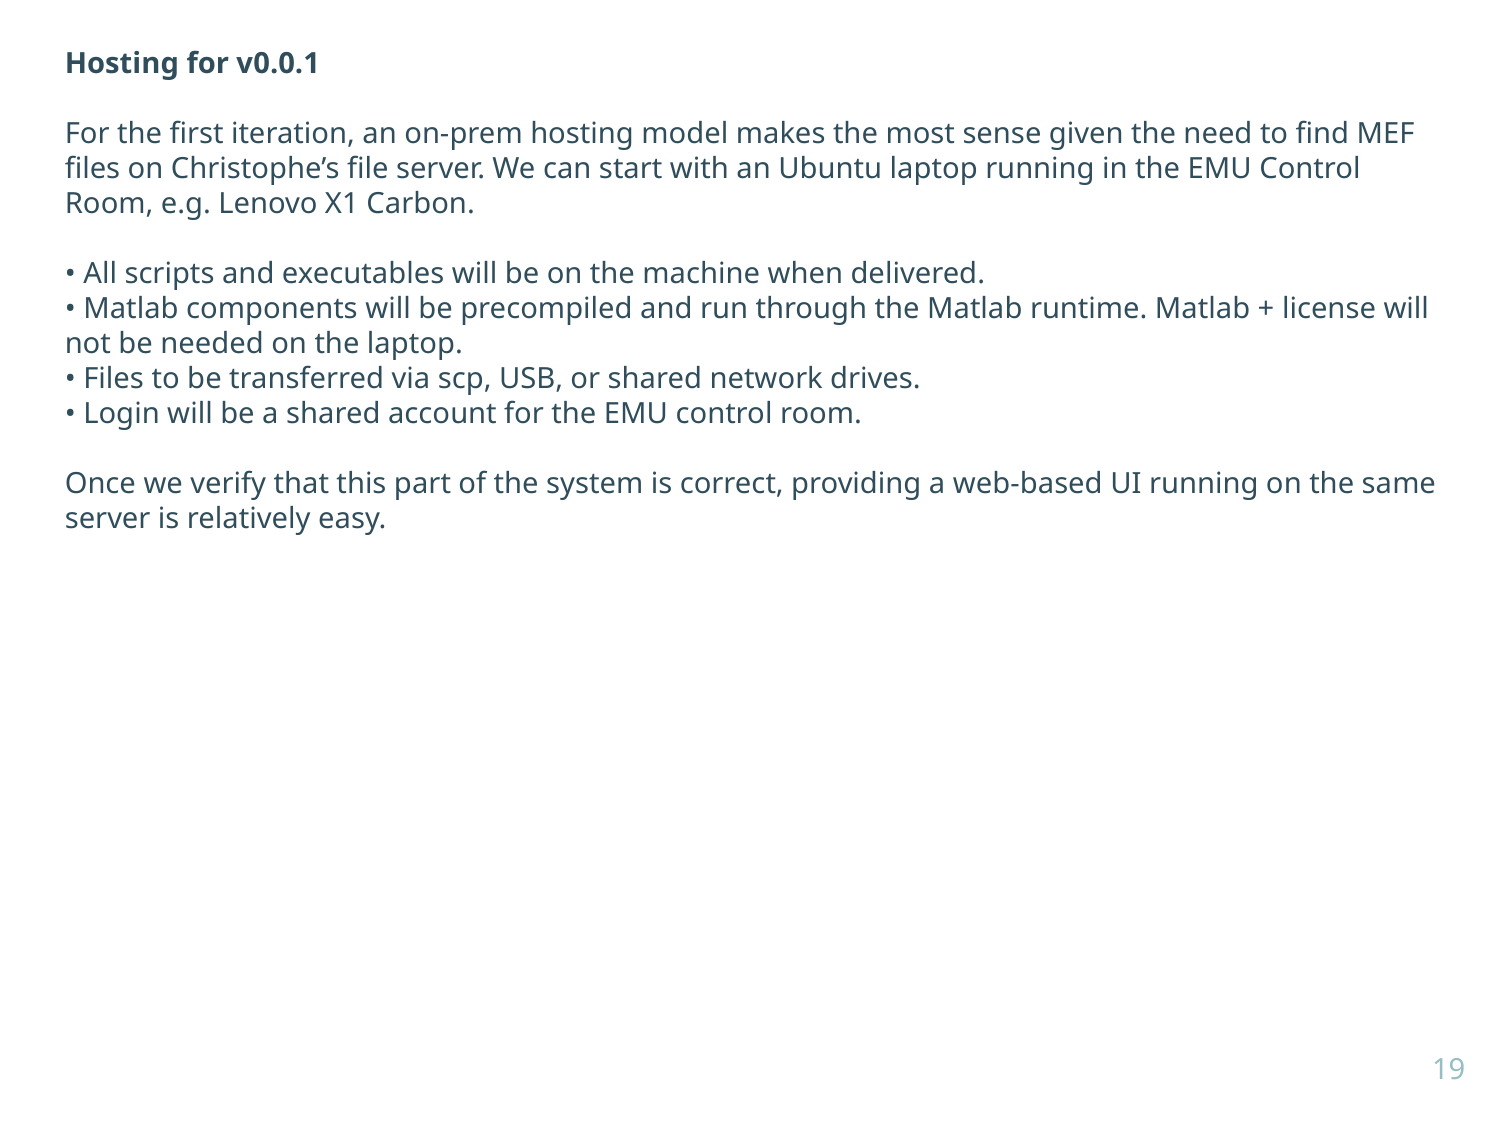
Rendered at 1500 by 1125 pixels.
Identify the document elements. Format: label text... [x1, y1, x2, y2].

text_box Hosting for v0.0.1 For the first iteration, an on-prem hosting model makes the most sense given the need to find MEF files on Christophe’s file server. We can start with an Ubuntu laptop running in the EMU Control Room, e.g. Lenovo X1 Carbon. • All scripts and executables will be on the machine when delivered. • Matlab components will be precompiled and run through the Matlab runtime. Matlab + license will not be needed on the laptop. • Files to be transferred via scp, USB, or shared network drives. • Login will be a shared account for the EMU control room. Once we verify that this part of the system is correct, providing a web-based UI running on the same server is relatively easy. [50, 37, 1471, 542]
slide_number 19 [1394, 1042, 1481, 1103]
